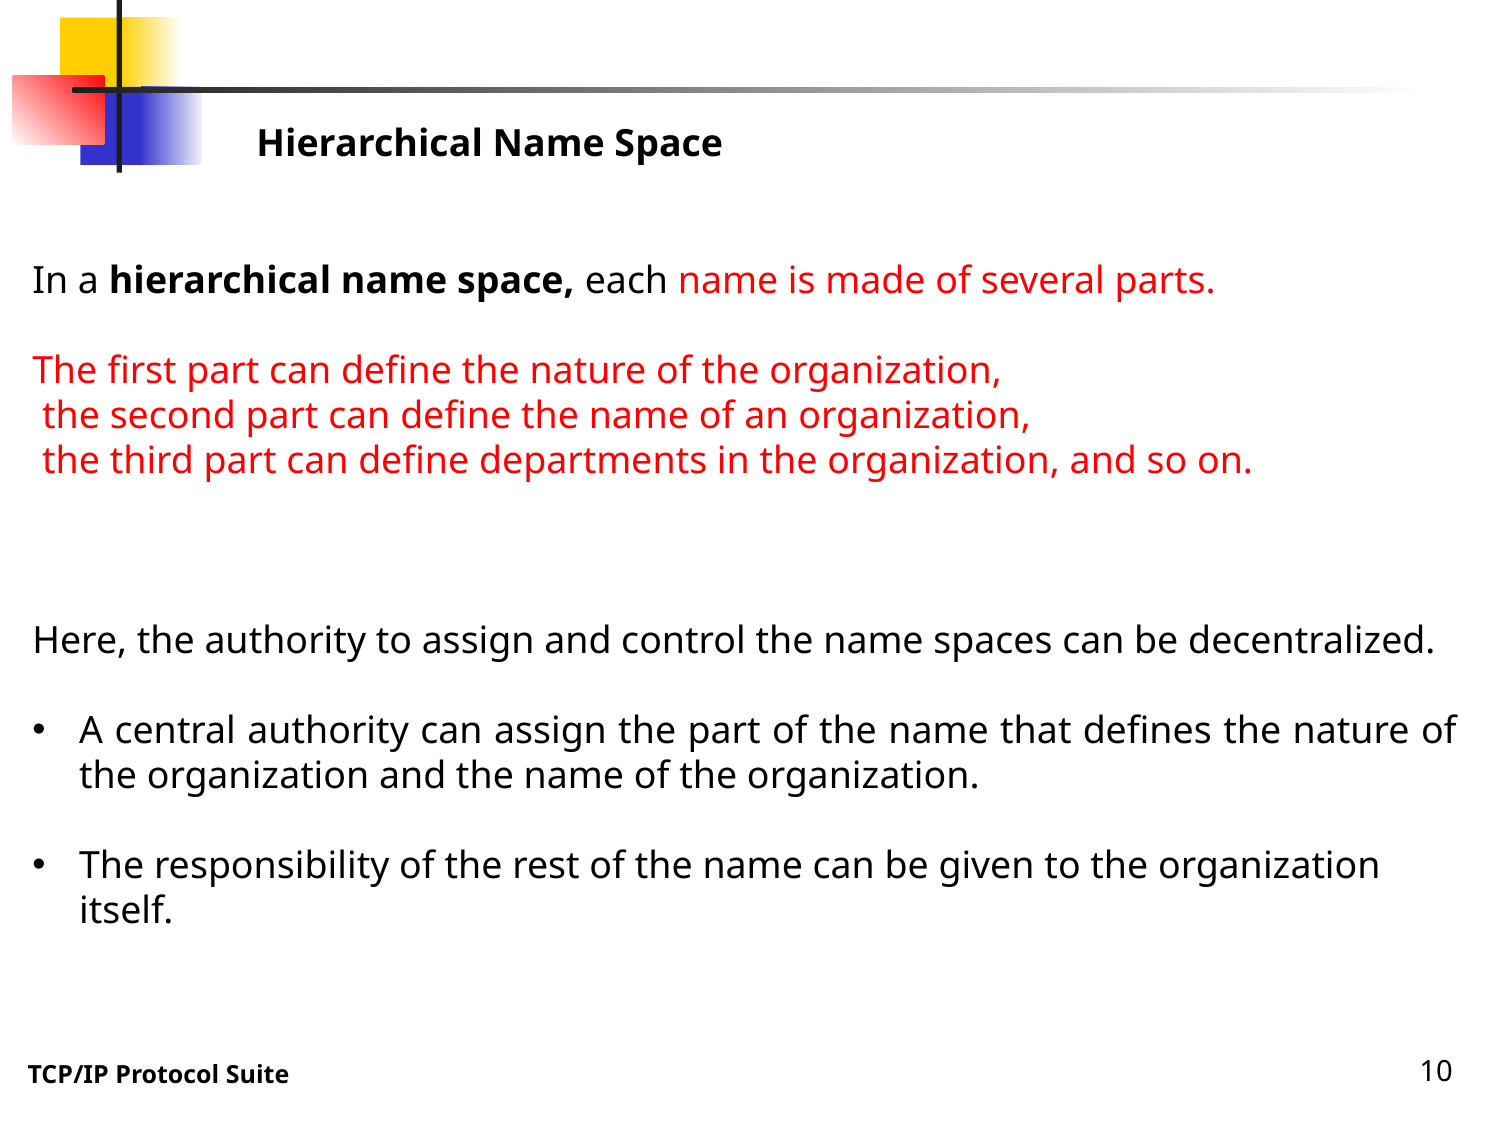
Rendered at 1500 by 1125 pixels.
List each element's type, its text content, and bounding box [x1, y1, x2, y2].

footer TCP/IP Protocol Suite [12, 1025, 488, 1100]
text_box [116, 0, 122, 87]
text_box Hierarchical Name Space [241, 112, 739, 172]
text_box [116, 93, 122, 173]
text_box [72, 87, 1423, 93]
text_box [12, 75, 105, 145]
text_box [122, 93, 141, 165]
slide_number 10 [1155, 1024, 1468, 1100]
text_box [141, 93, 202, 165]
text_box [60, 17, 116, 86]
text_box [122, 17, 177, 86]
text_box [80, 93, 116, 165]
text_box In a hierarchical name space, each name is made of several parts. The first part can define the nature of the organization, the second part can define the name of an organization, the third part can define departments in the organization, and so on. Here, the authority to assign and control the name spaces can be decentralized. A central authority can assign the part of the name that defines the nature of the organization and the name of the organization. The responsibility of the rest of the name can be given to the organization itself. [17, 248, 1473, 984]
